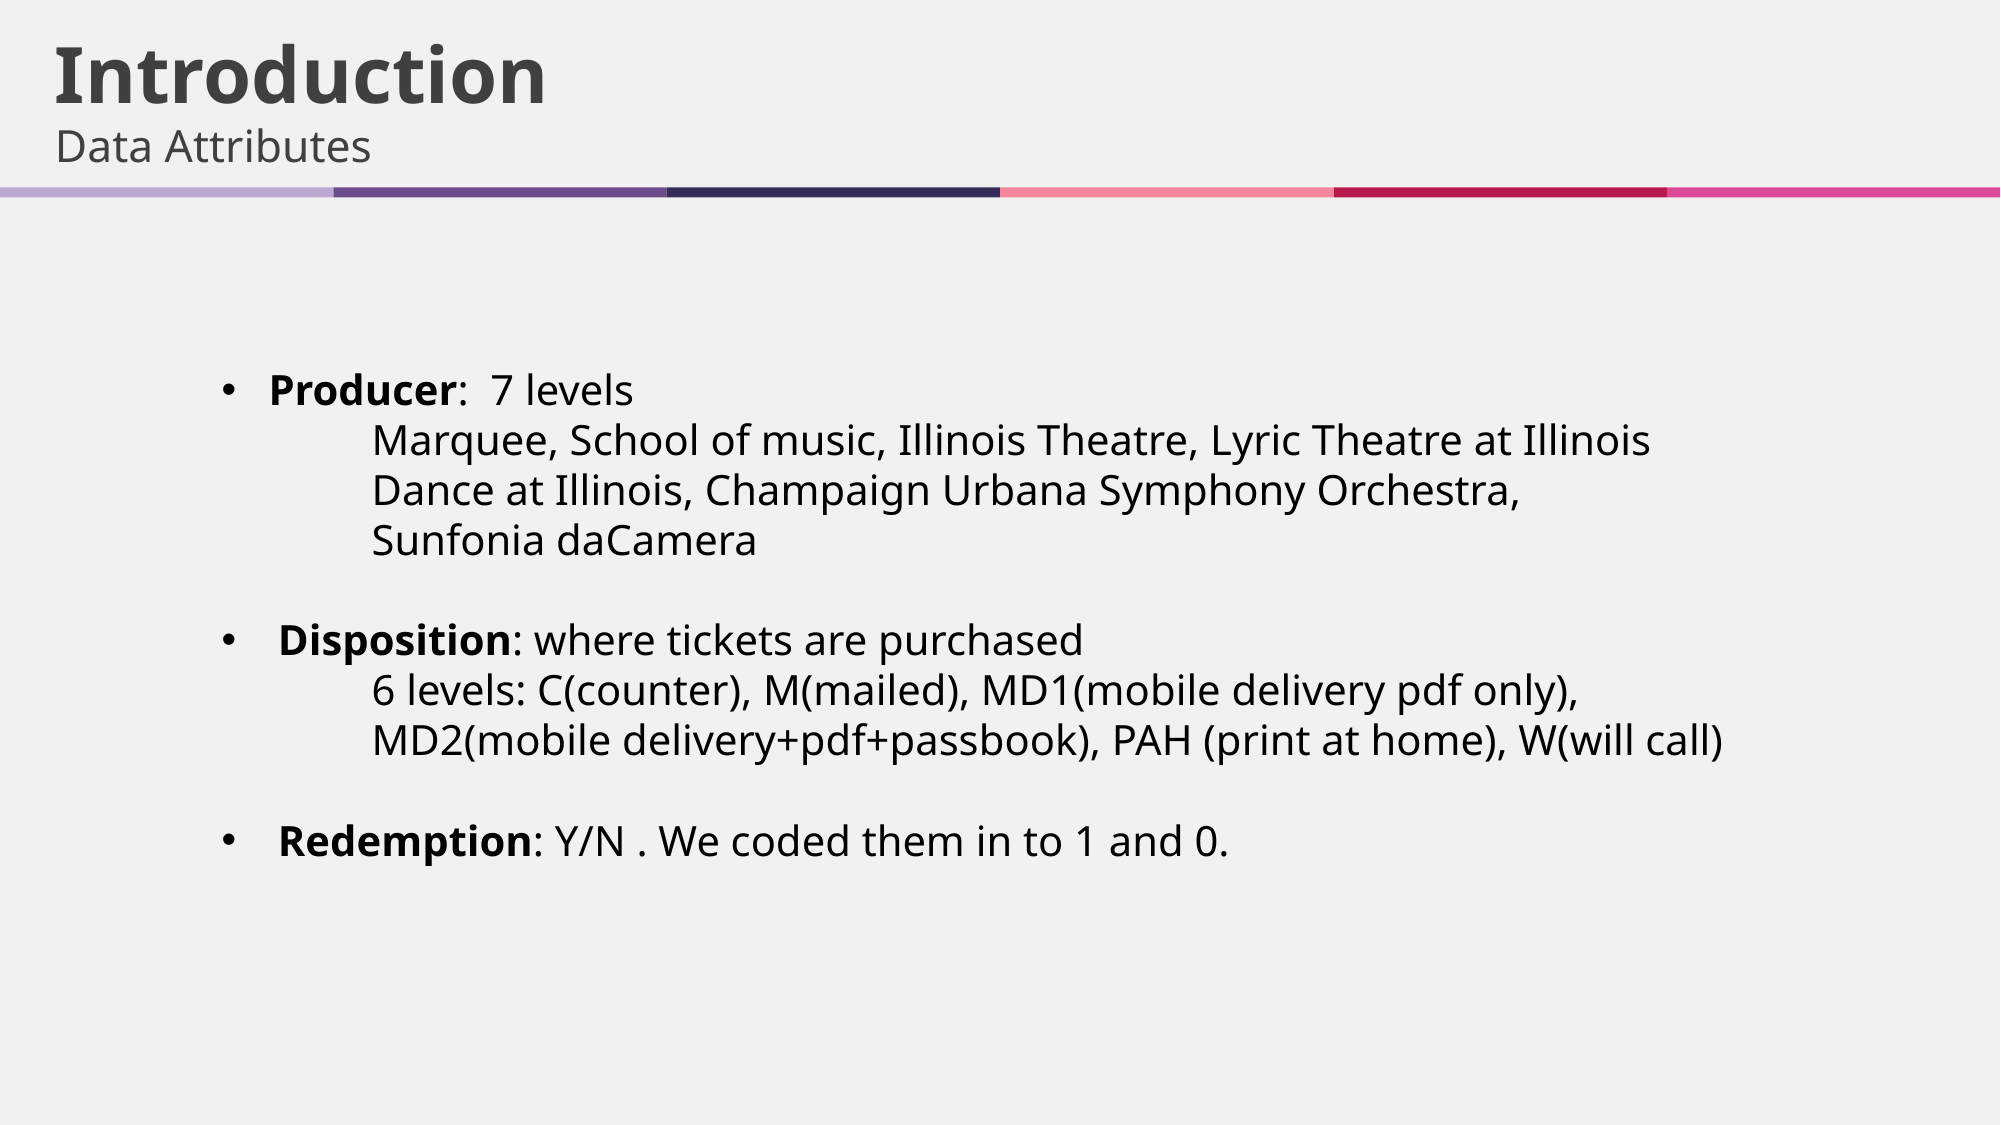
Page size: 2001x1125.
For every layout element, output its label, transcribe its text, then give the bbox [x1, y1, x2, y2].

list Data Attributes [55, 117, 1882, 181]
text_box Producer: 7 levels Marquee, School of music, Illinois Theatre, Lyric Theatre at Illinois Dance at Illinois, Champaign Urbana Symphony Orchestra, Sunfonia daCamera Disposition: where tickets are purchased 6 levels: C(counter), M(mailed), MD1(mobile delivery pdf only), MD2(mobile delivery+pdf+passbook), PAH (print at home), W(will call) Redemption: Y/N . We coded them in to 1 and 0. [206, 356, 1794, 872]
list Introduction [55, 26, 1882, 117]
